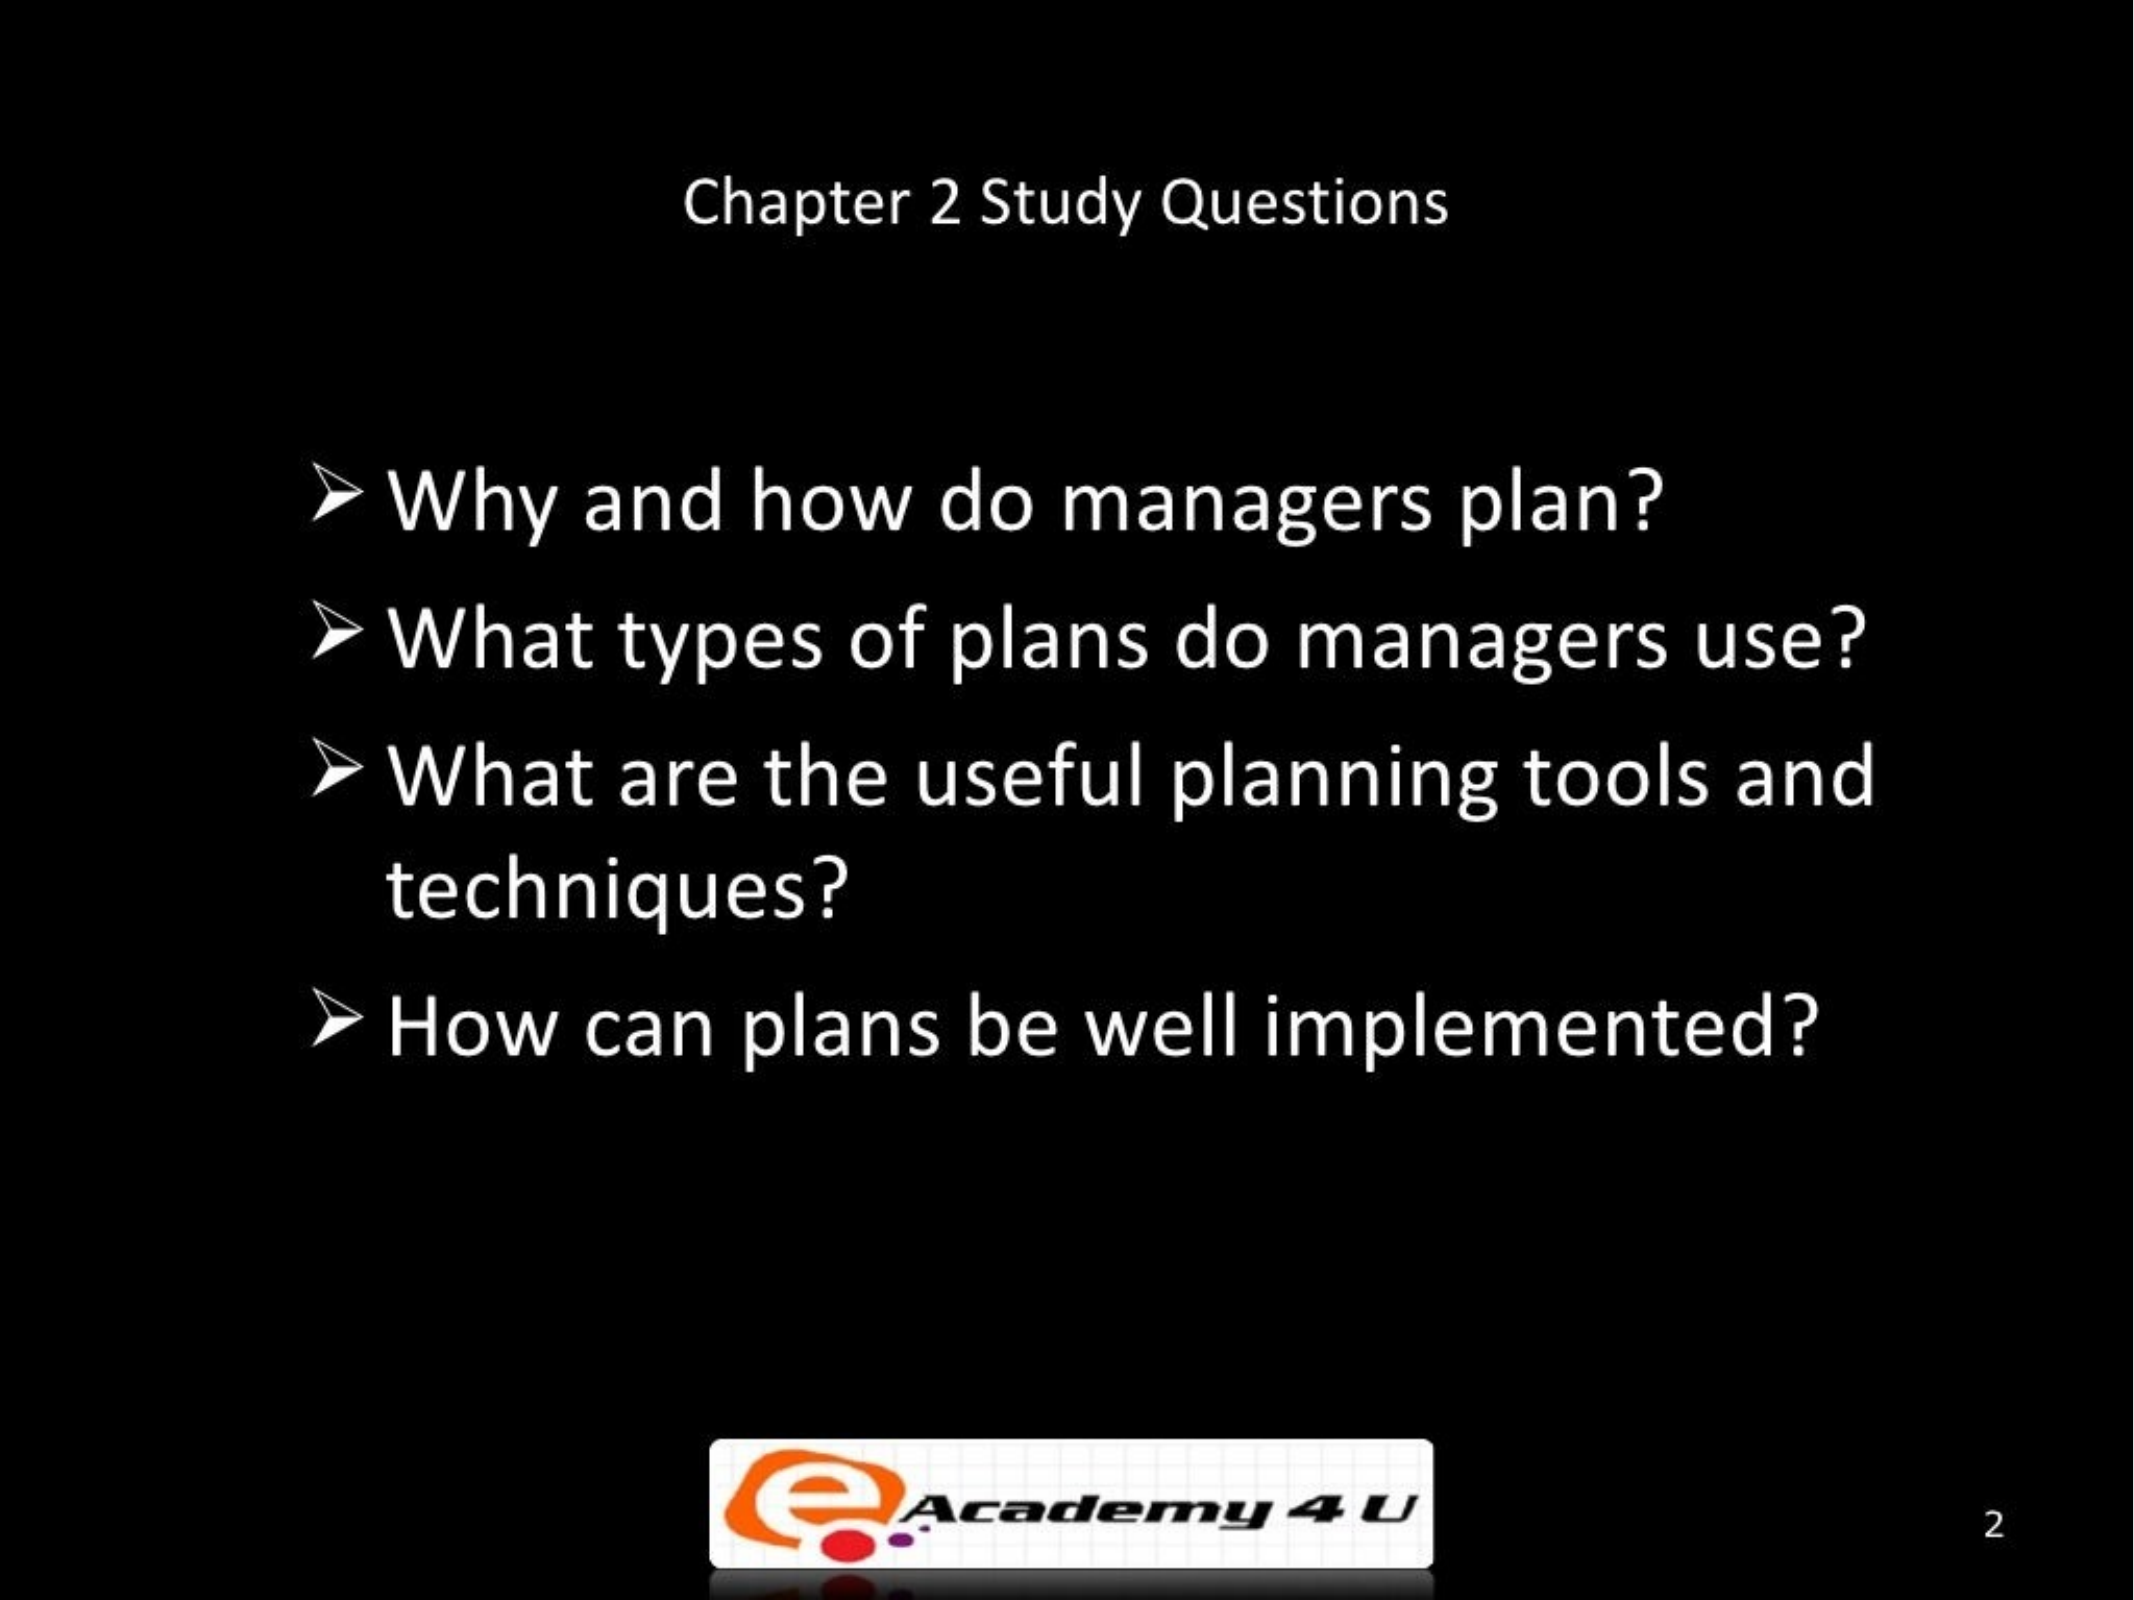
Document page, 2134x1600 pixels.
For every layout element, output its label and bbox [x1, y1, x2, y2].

text_box [0, 0, 2134, 1600]
